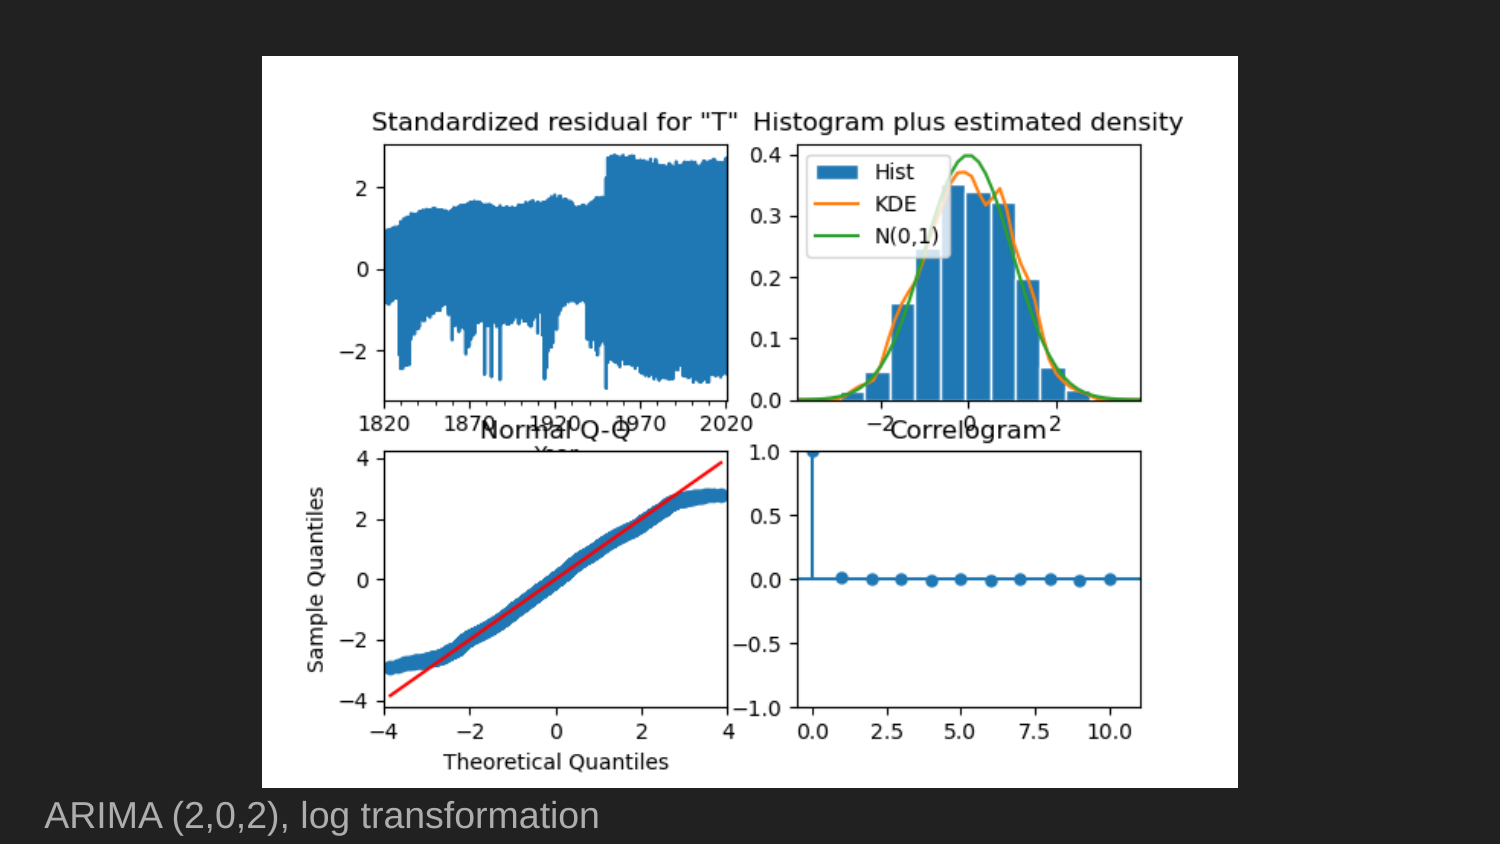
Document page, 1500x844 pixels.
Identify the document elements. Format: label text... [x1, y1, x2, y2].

list ARIMA (2,0,2), log transformation [29, 773, 1428, 844]
picture [262, 56, 1238, 788]
